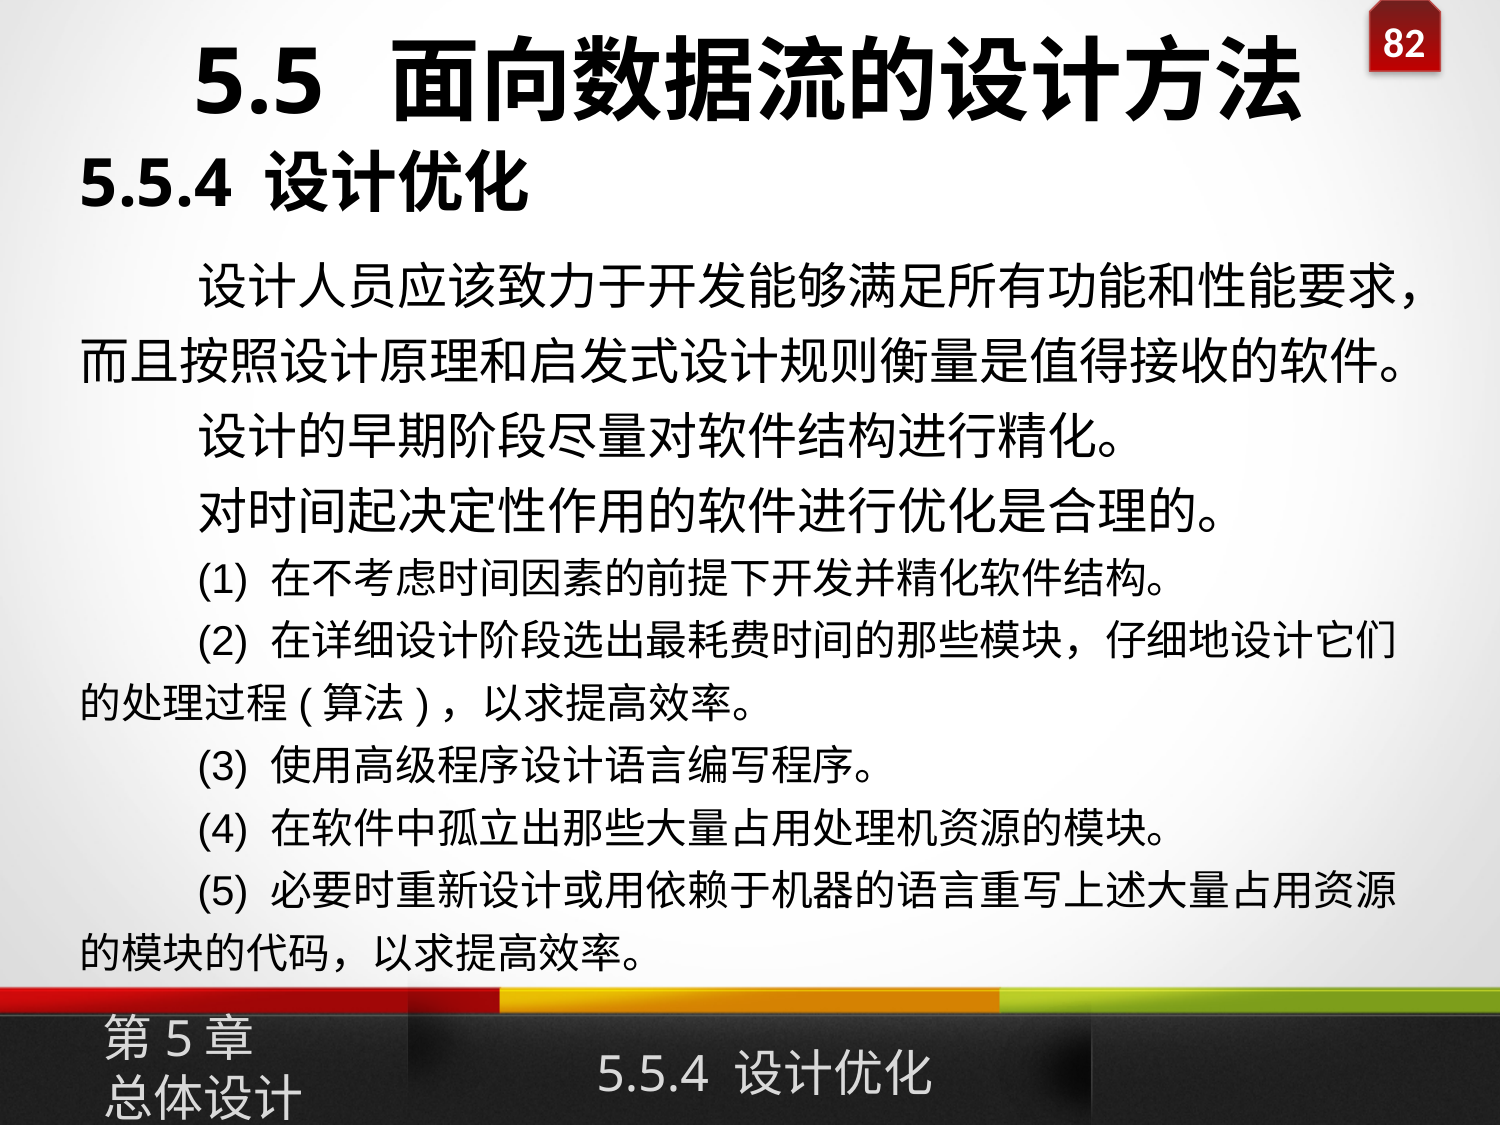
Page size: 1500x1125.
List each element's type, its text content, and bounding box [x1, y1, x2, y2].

list 5.5.4 设计优化 [64, 132, 1415, 232]
text_box 第5章 总体设计 [0, 1027, 408, 1106]
picture [0, 0, 1500, 1125]
text_box 设计人员应该致力于开发能够满足所有功能和性能要求，而且按照设计原理和启发式设计规则衡量是值得接收的软件。 设计的早期阶段尽量对软件结构进行精化。 对时间起决定性作用的软件进行优化是合理的。 (1) 在不考虑时间因素的前提下开发并精化软件结构。 (2) 在详细设计阶段选出最耗费时间的那些模块，仔细地设计它们的处理过程(算法)，以求提高效率。 (3) 使用高级程序设计语言编写程序。 (4) 在软件中孤立出那些大量占用处理机资源的模块。 (5) 必要时重新设计或用依赖于机器的语言重写上述大量占用资源的模块的代码，以求提高效率。 [64, 231, 1425, 984]
title 5.5 面向数据流的设计方法 [75, 0, 1425, 172]
text_box 5.5.4 设计优化 [458, 1032, 1073, 1111]
